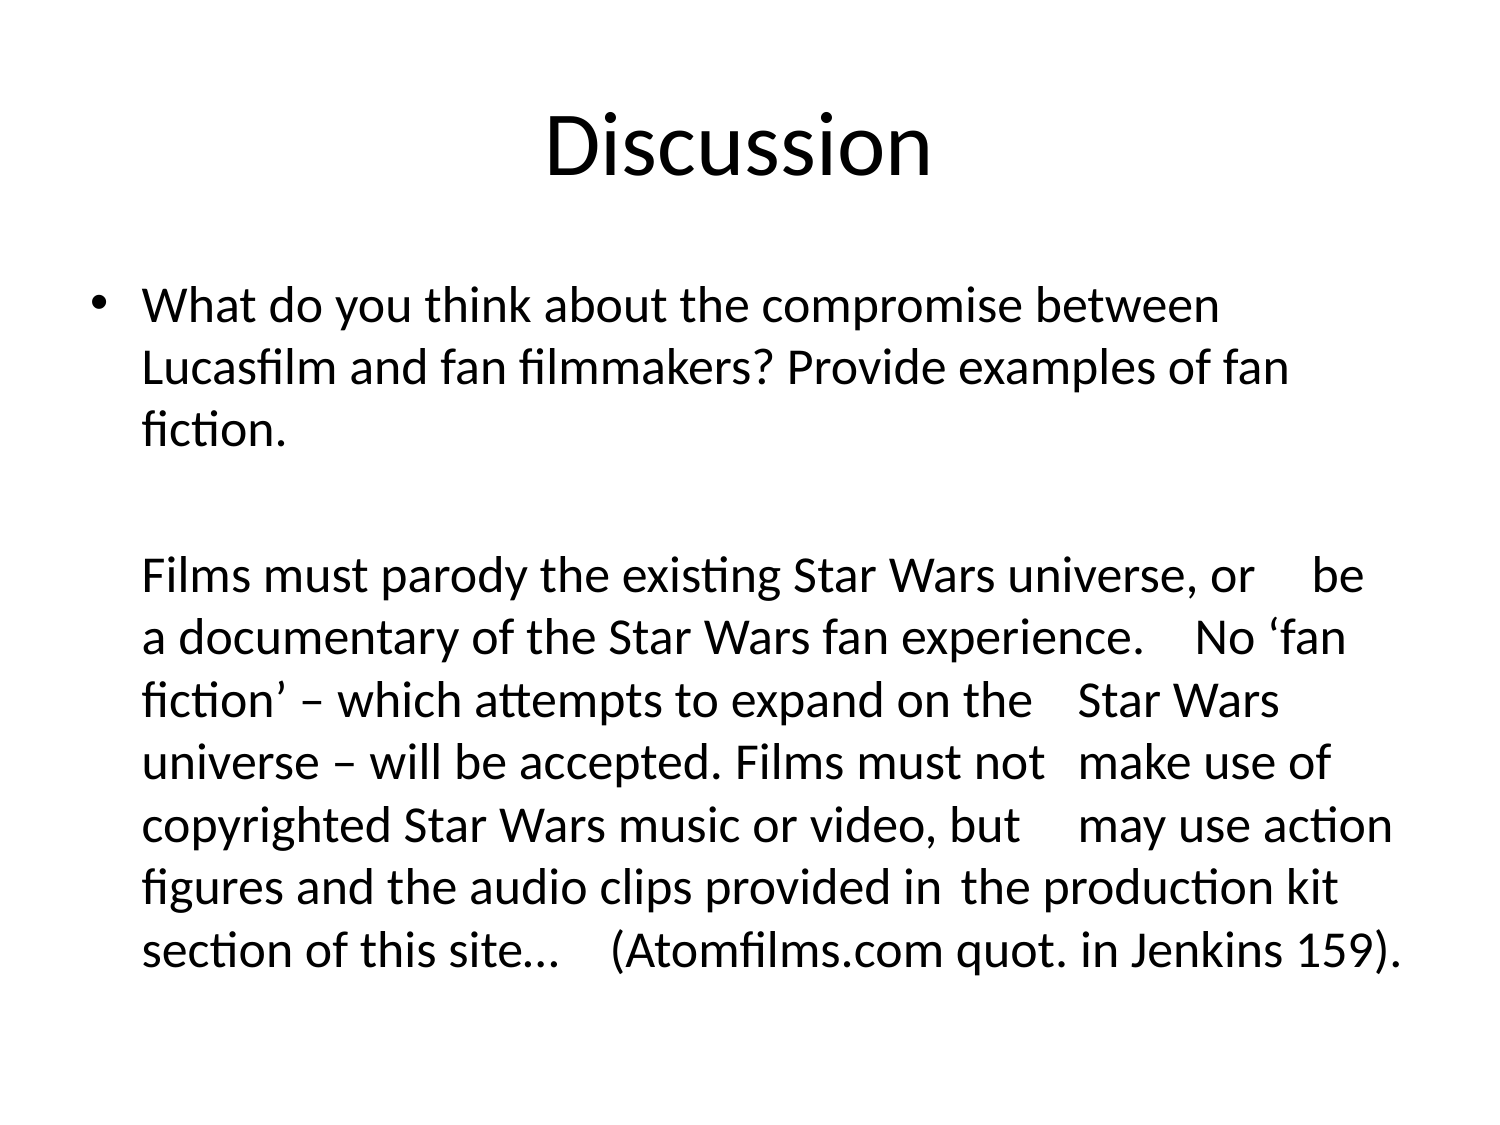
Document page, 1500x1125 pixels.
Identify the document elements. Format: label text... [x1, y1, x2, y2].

list What do you think about the compromise between Lucasfilm and fan filmmakers? Provide examples of fan fiction. Films must parody the existing Star Wars universe, or be a documentary of the Star Wars fan experience. No ‘fan fiction’ – which attempts to expand on the Star Wars universe – will be accepted. Films must not make use of copyrighted Star Wars music or video, but may use action figures and the audio clips provided in the production kit section of this site… (Atomfilms.com quot. in Jenkins 159). [75, 262, 1425, 1005]
title Discussion [75, 45, 1425, 233]
